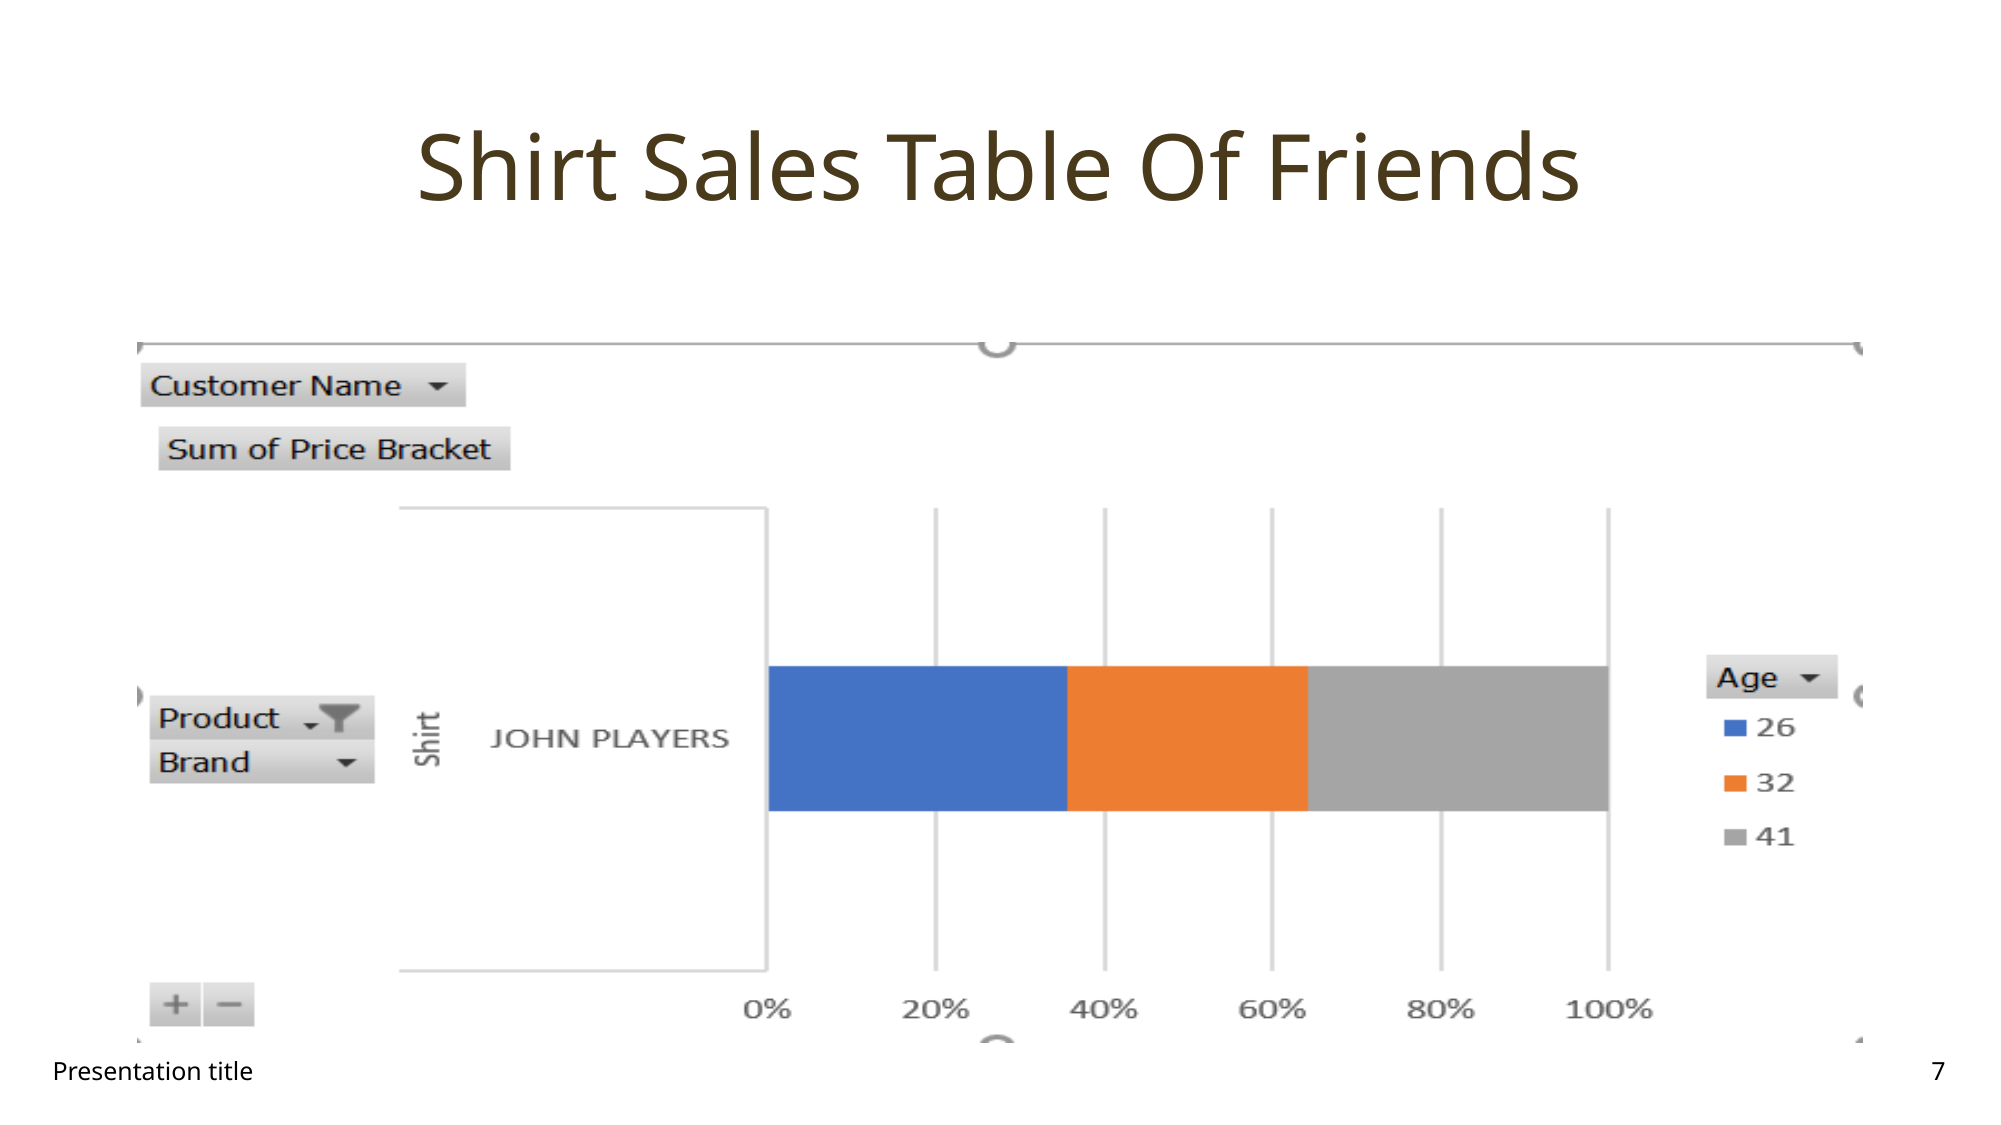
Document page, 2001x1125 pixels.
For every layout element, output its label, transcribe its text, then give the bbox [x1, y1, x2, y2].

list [137, 342, 1863, 1043]
title Shirt Sales Table Of Friends [137, 62, 1863, 280]
slide_number 7 [1510, 1042, 1961, 1103]
footer Presentation title [37, 1042, 713, 1103]
